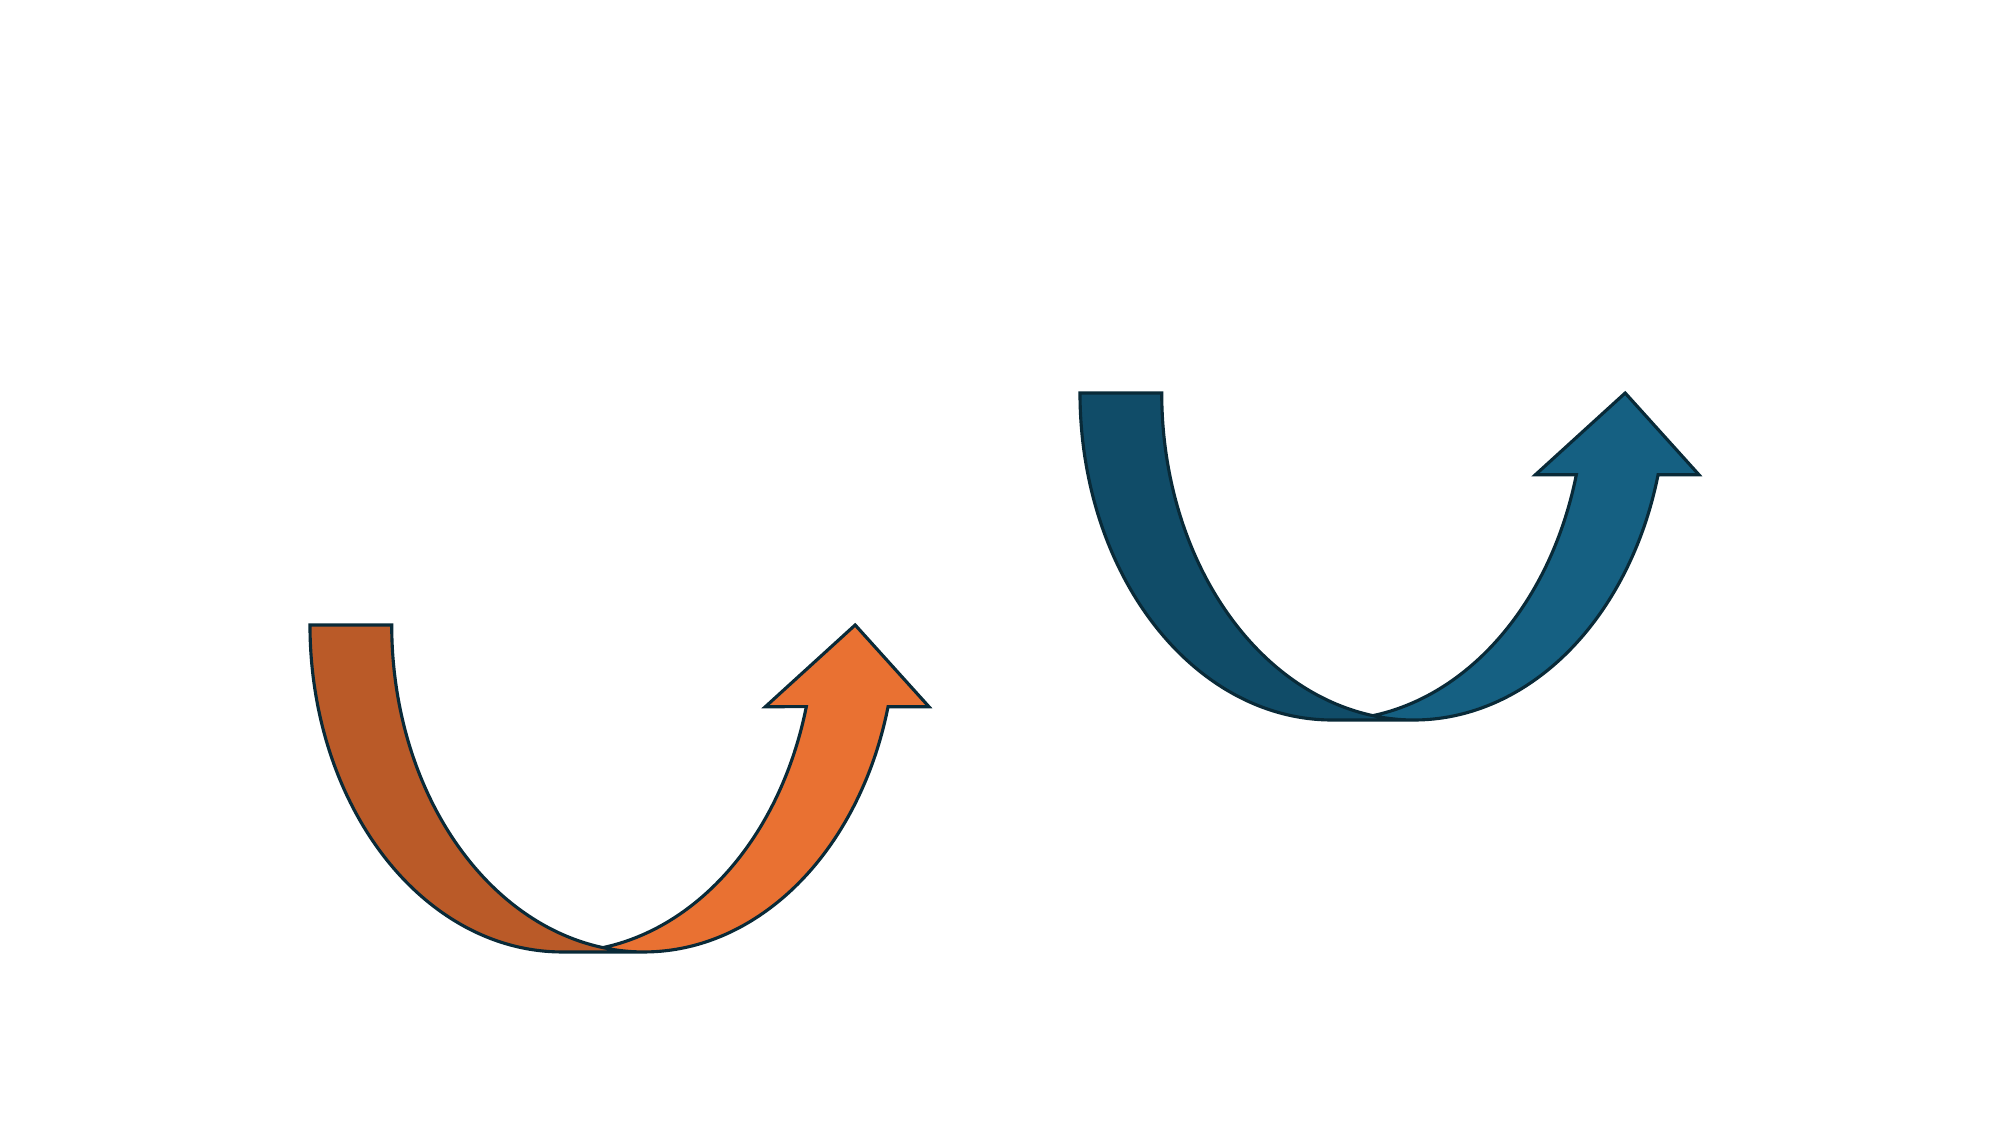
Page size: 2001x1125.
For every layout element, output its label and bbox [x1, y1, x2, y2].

text_box [308, 622, 933, 954]
text_box [1078, 390, 1703, 722]
